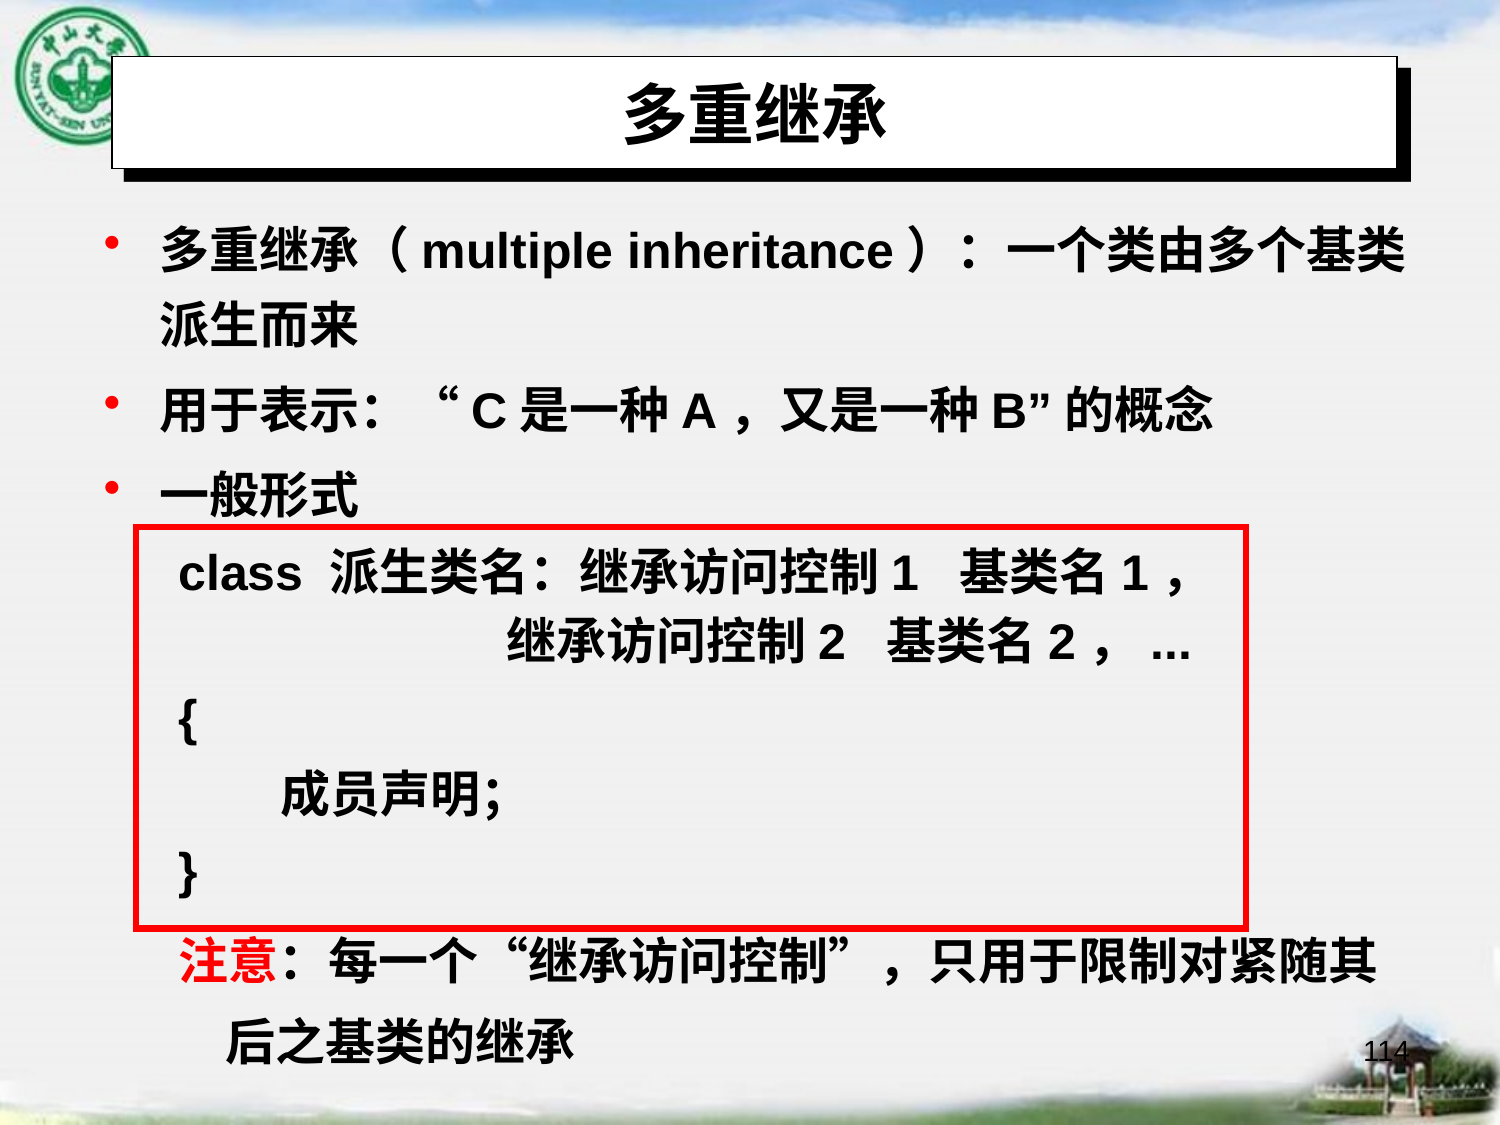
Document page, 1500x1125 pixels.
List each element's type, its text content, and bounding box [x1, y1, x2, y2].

title 多重继承 [111, 56, 1398, 169]
picture [0, 0, 1500, 1125]
list 多重继承（multiple inheritance）：一个类由多个基类派生而来 用于表示：“C是一种A，又是一种B”的概念 一般形式 class 派生类名：继承访问控制1 基类名1， 继承访问控制2 基类名2，... { 成员声明； } 注意：每一个“继承访问控制”，只用于限制对紧随其后之基类的继承 [88, 196, 1439, 1102]
text_box [135, 527, 1246, 929]
